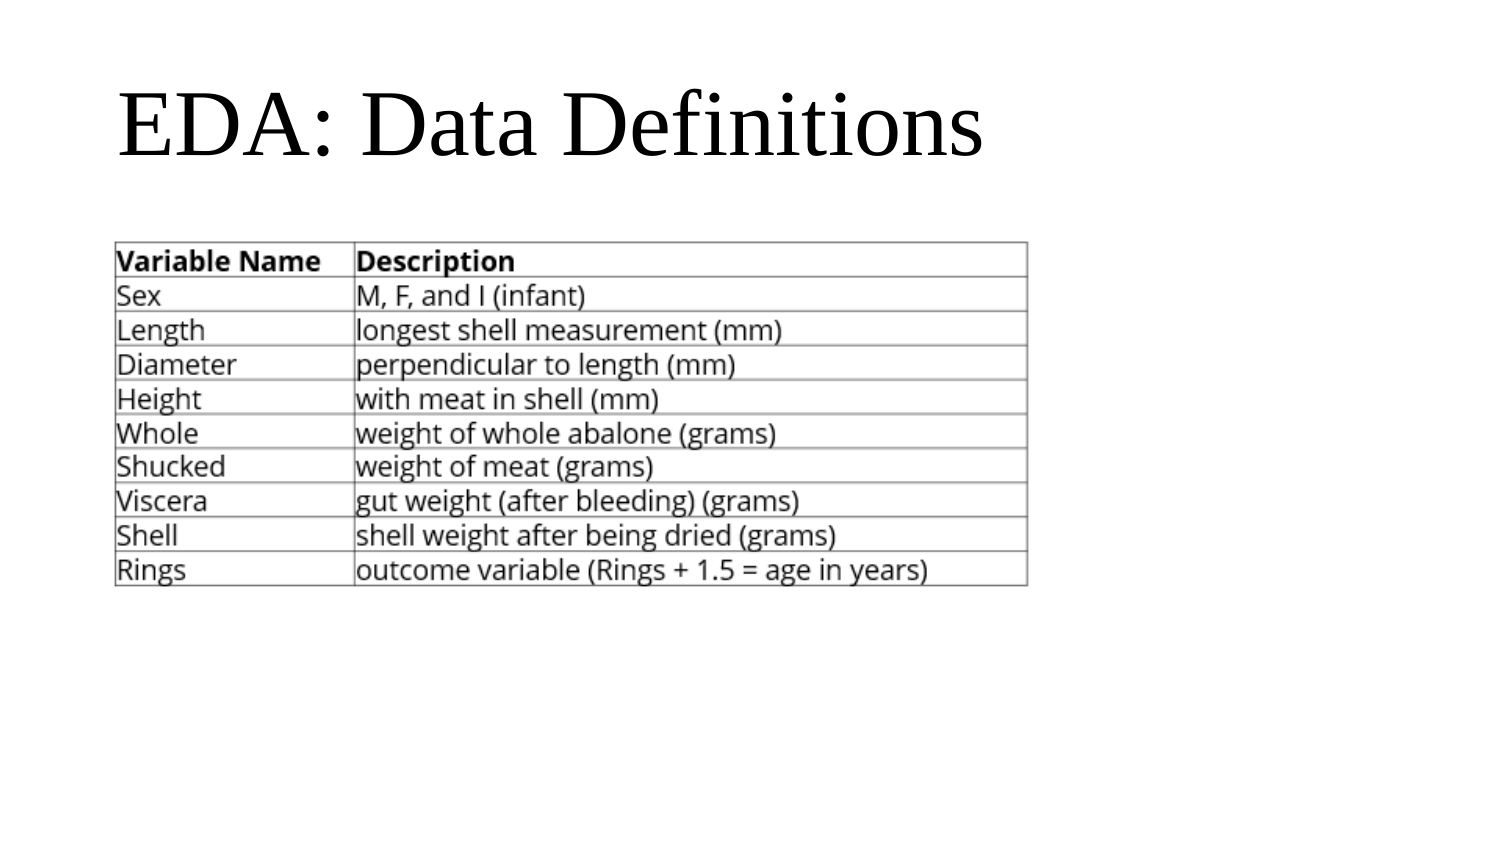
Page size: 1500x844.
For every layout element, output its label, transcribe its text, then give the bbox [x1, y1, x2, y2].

picture [104, 223, 1038, 596]
title EDA: Data Definitions [102, 46, 1409, 175]
